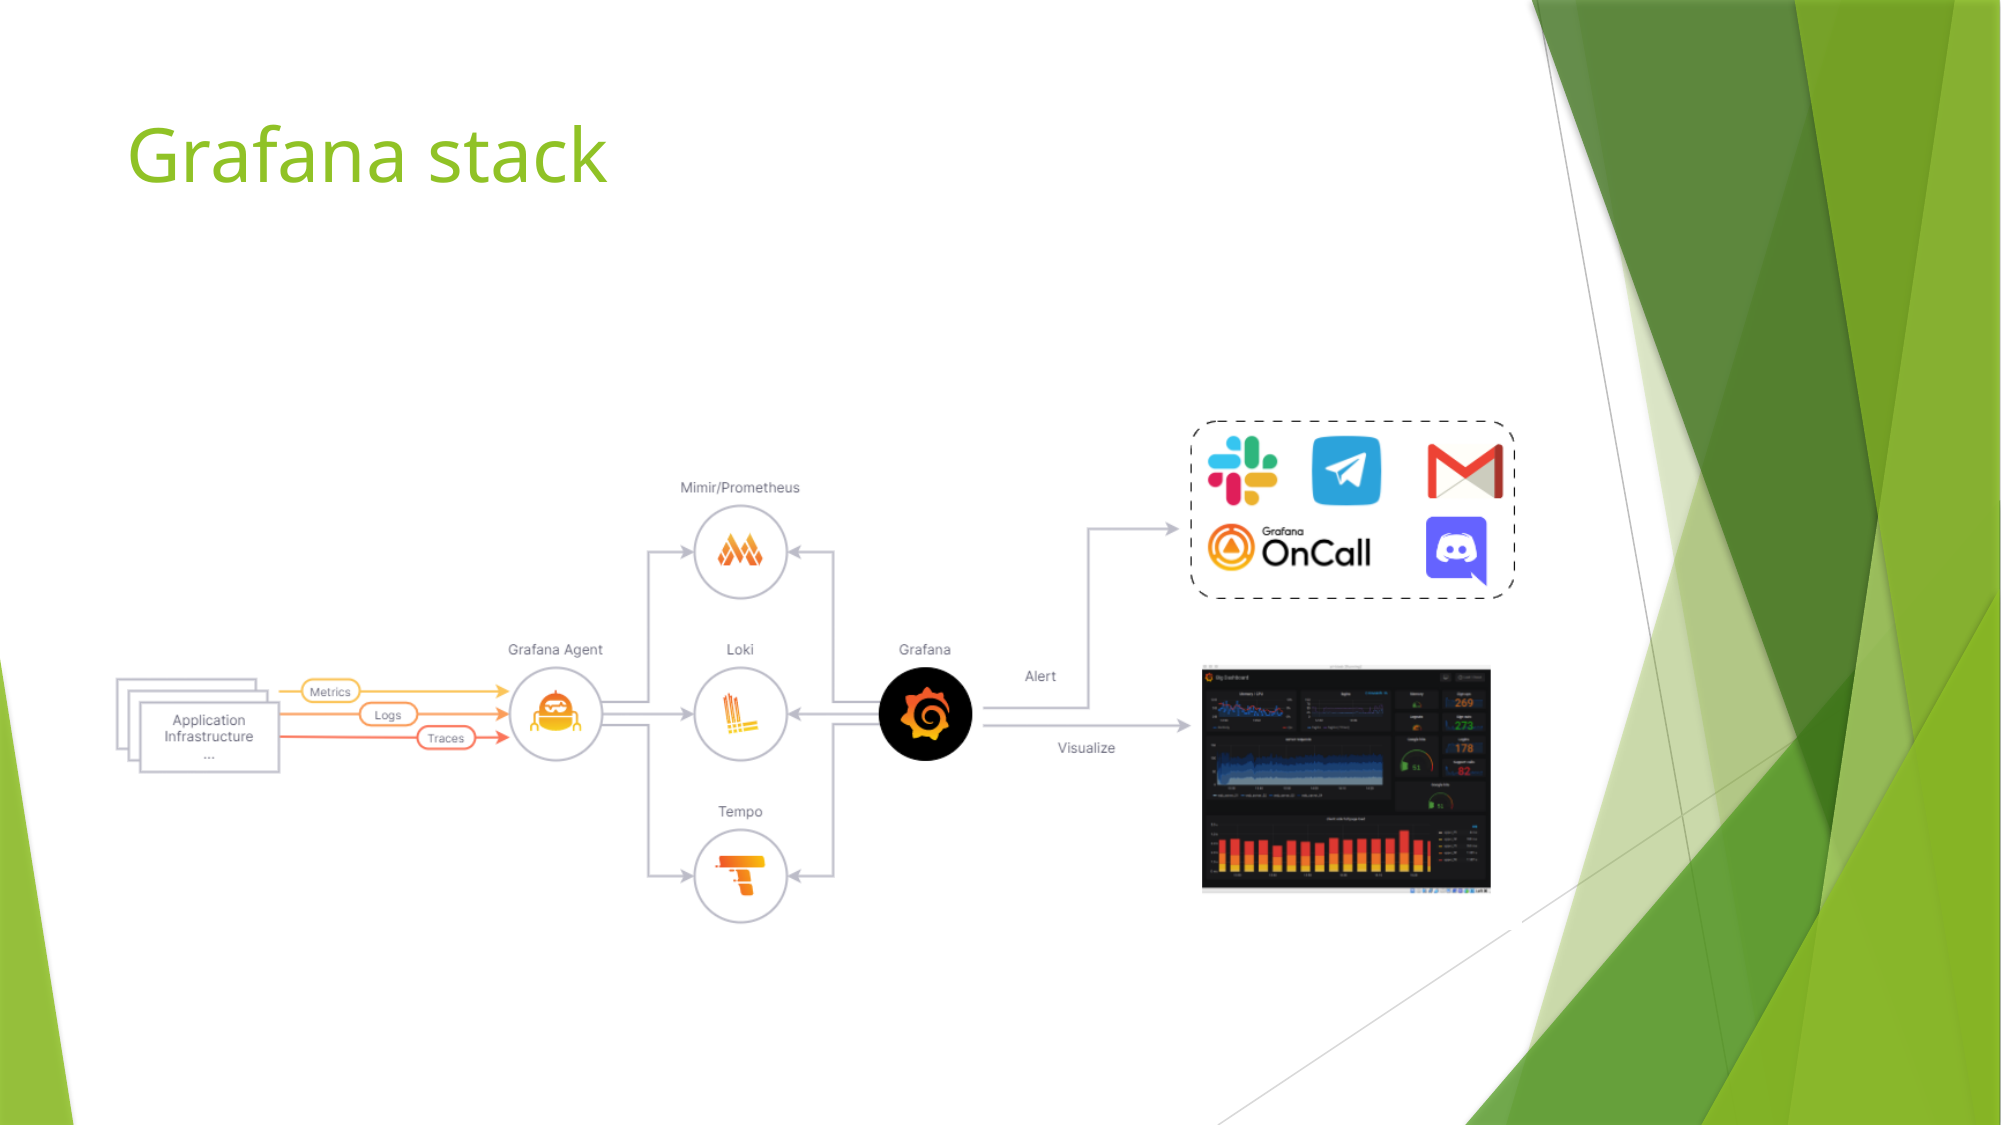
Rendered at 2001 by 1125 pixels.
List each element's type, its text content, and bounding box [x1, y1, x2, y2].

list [110, 415, 1522, 931]
title Grafana stack [111, 99, 1522, 317]
